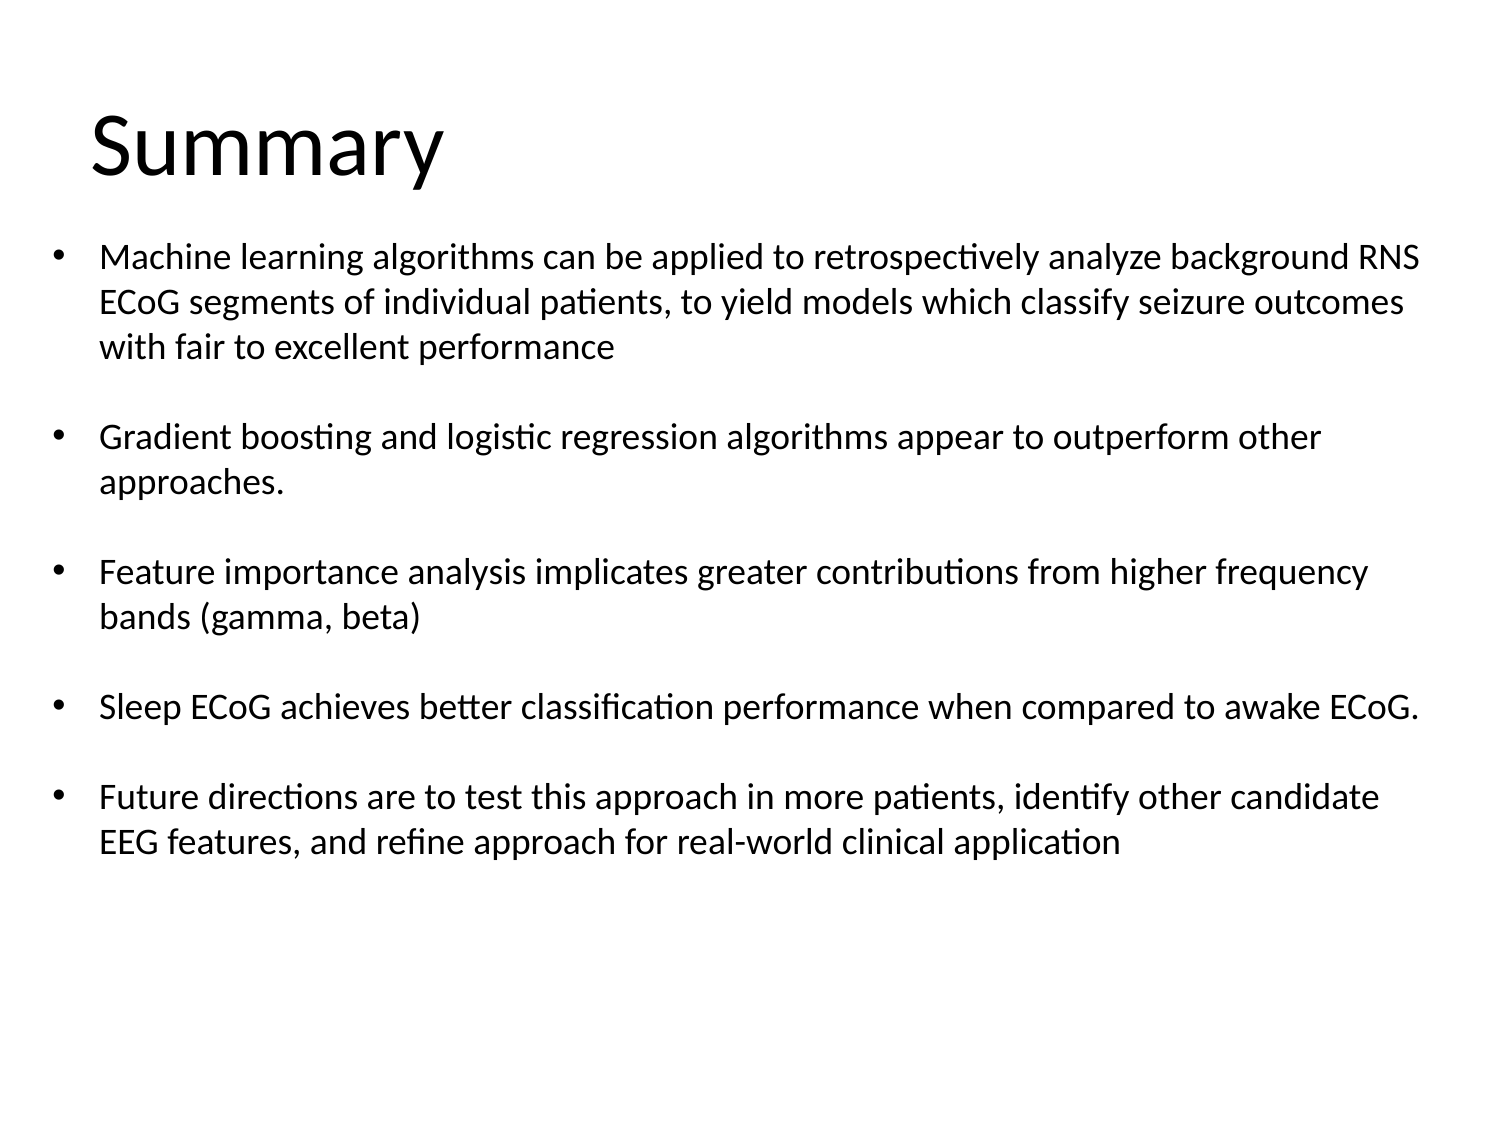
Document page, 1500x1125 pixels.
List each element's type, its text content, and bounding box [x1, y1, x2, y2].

text_box Machine learning algorithms can be applied to retrospectively analyze background RNS ECoG segments of individual patients, to yield models which classify seizure outcomes with fair to excellent performance Gradient boosting and logistic regression algorithms appear to outperform other approaches. Feature importance analysis implicates greater contributions from higher frequency bands (gamma, beta) Sleep ECoG achieves better classification performance when compared to awake ECoG. Future directions are to test this approach in more patients, identify other candidate EEG features, and refine approach for real-world clinical application [37, 224, 1445, 915]
title Summary [75, 45, 1425, 233]
